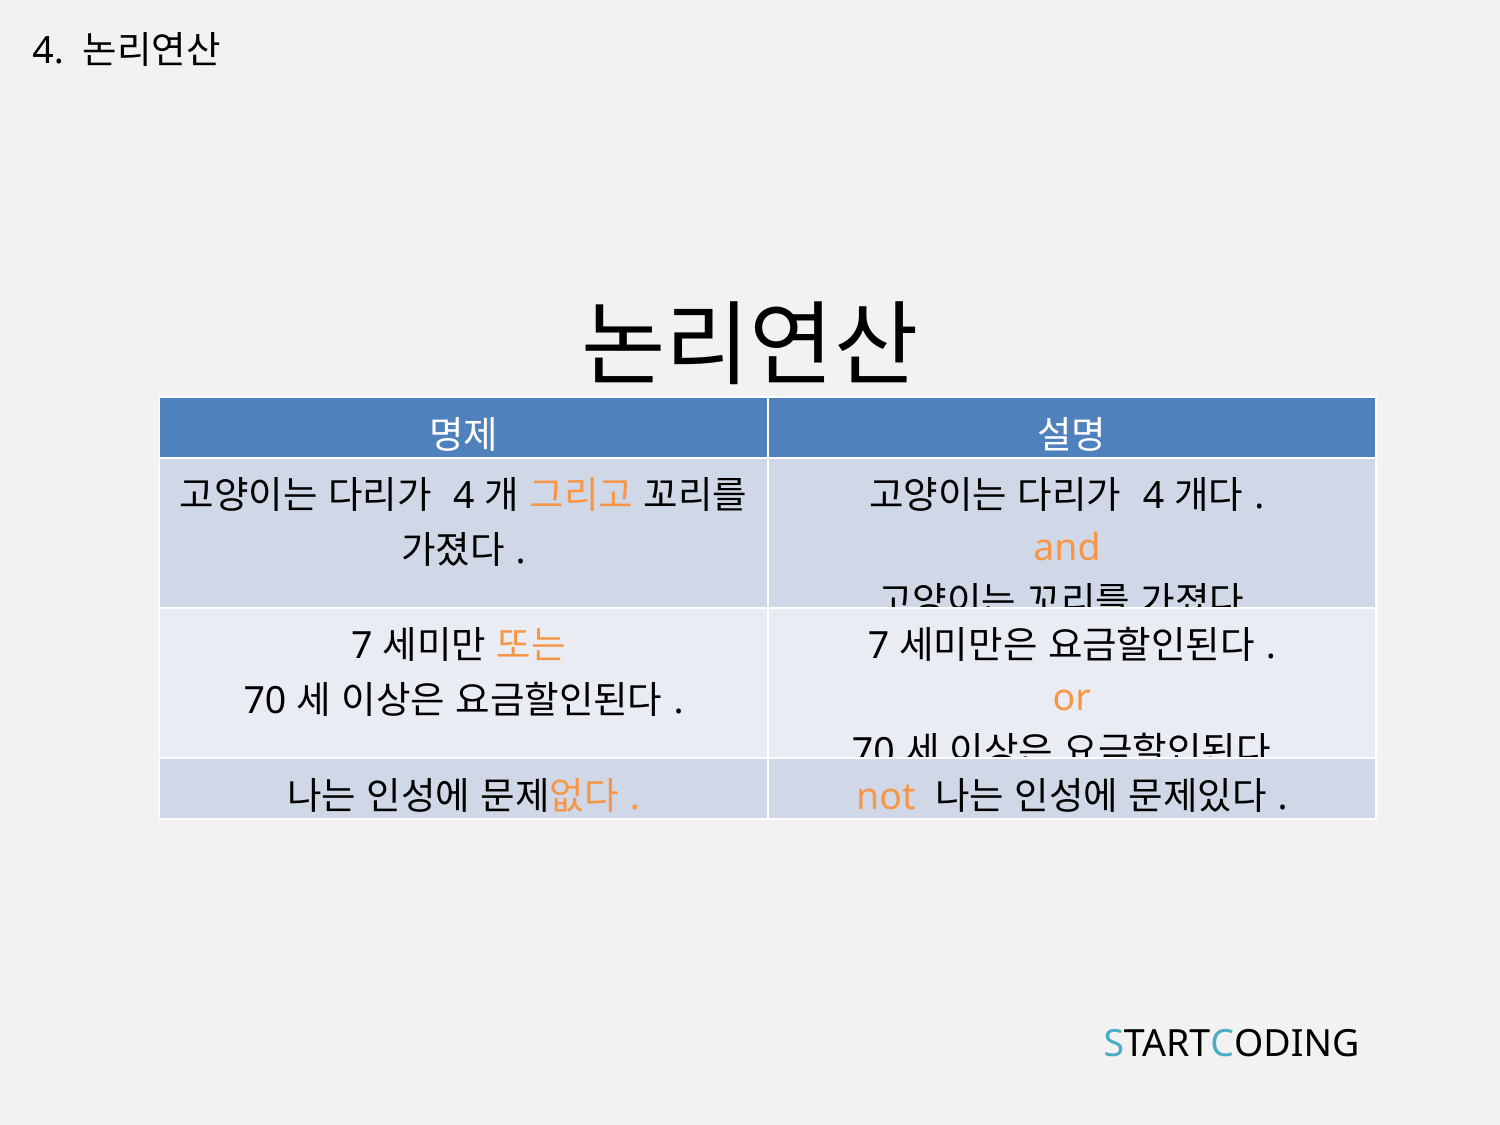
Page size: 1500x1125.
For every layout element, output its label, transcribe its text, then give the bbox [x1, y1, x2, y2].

table_cell 고양이는 다리가 4개다. and 고양이는 꼬리를 가졌다. [769, 459, 1375, 607]
table_header 설명 [769, 398, 1375, 457]
table_cell 나는 인성에 문제없다. [160, 759, 767, 818]
table_cell not 나는 인성에 문제있다. [769, 759, 1375, 818]
text_box 4. 논리연산 [17, 19, 443, 79]
table_cell 고양이는 다리가 4개 그리고 꼬리를 가졌다. [160, 459, 767, 607]
table_cell 7세미만 또는 70세 이상은 요금할인된다. [160, 609, 767, 757]
table_header 명제 [160, 398, 767, 457]
title 논리연산 [112, 219, 1388, 461]
text_box STARTCODING [1089, 1011, 1374, 1072]
table_cell 7세미만은 요금할인된다. or 70세 이상은 요금할인된다. [769, 609, 1375, 757]
